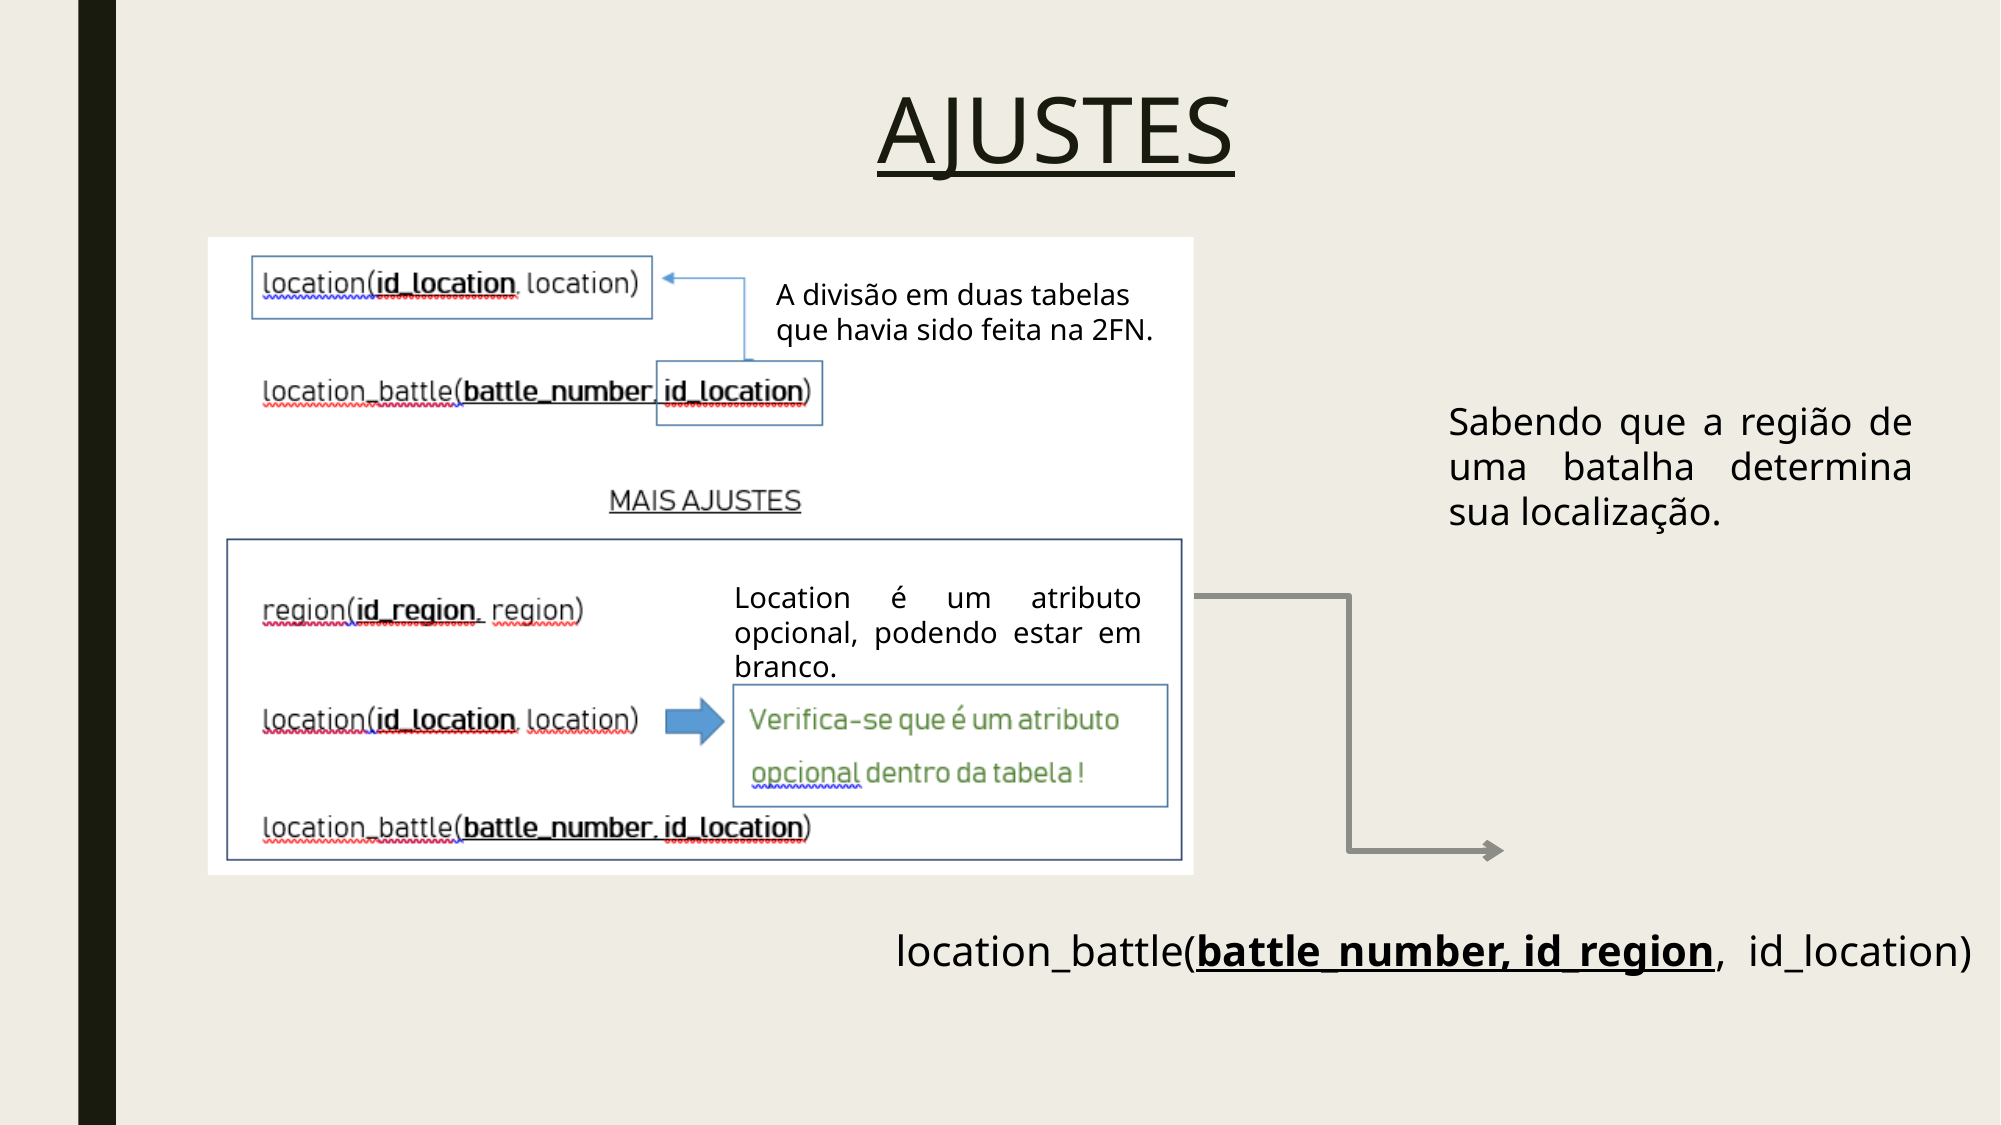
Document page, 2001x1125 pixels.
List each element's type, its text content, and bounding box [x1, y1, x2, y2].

text_box Sabendo que a região de uma batalha determina sua localização. [1433, 390, 1929, 541]
picture [207, 237, 1194, 875]
text_box location_battle(battle_number, id_region, id_location) [880, 913, 1987, 982]
title AJUSTES [268, 78, 1844, 322]
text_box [1193, 595, 1505, 851]
